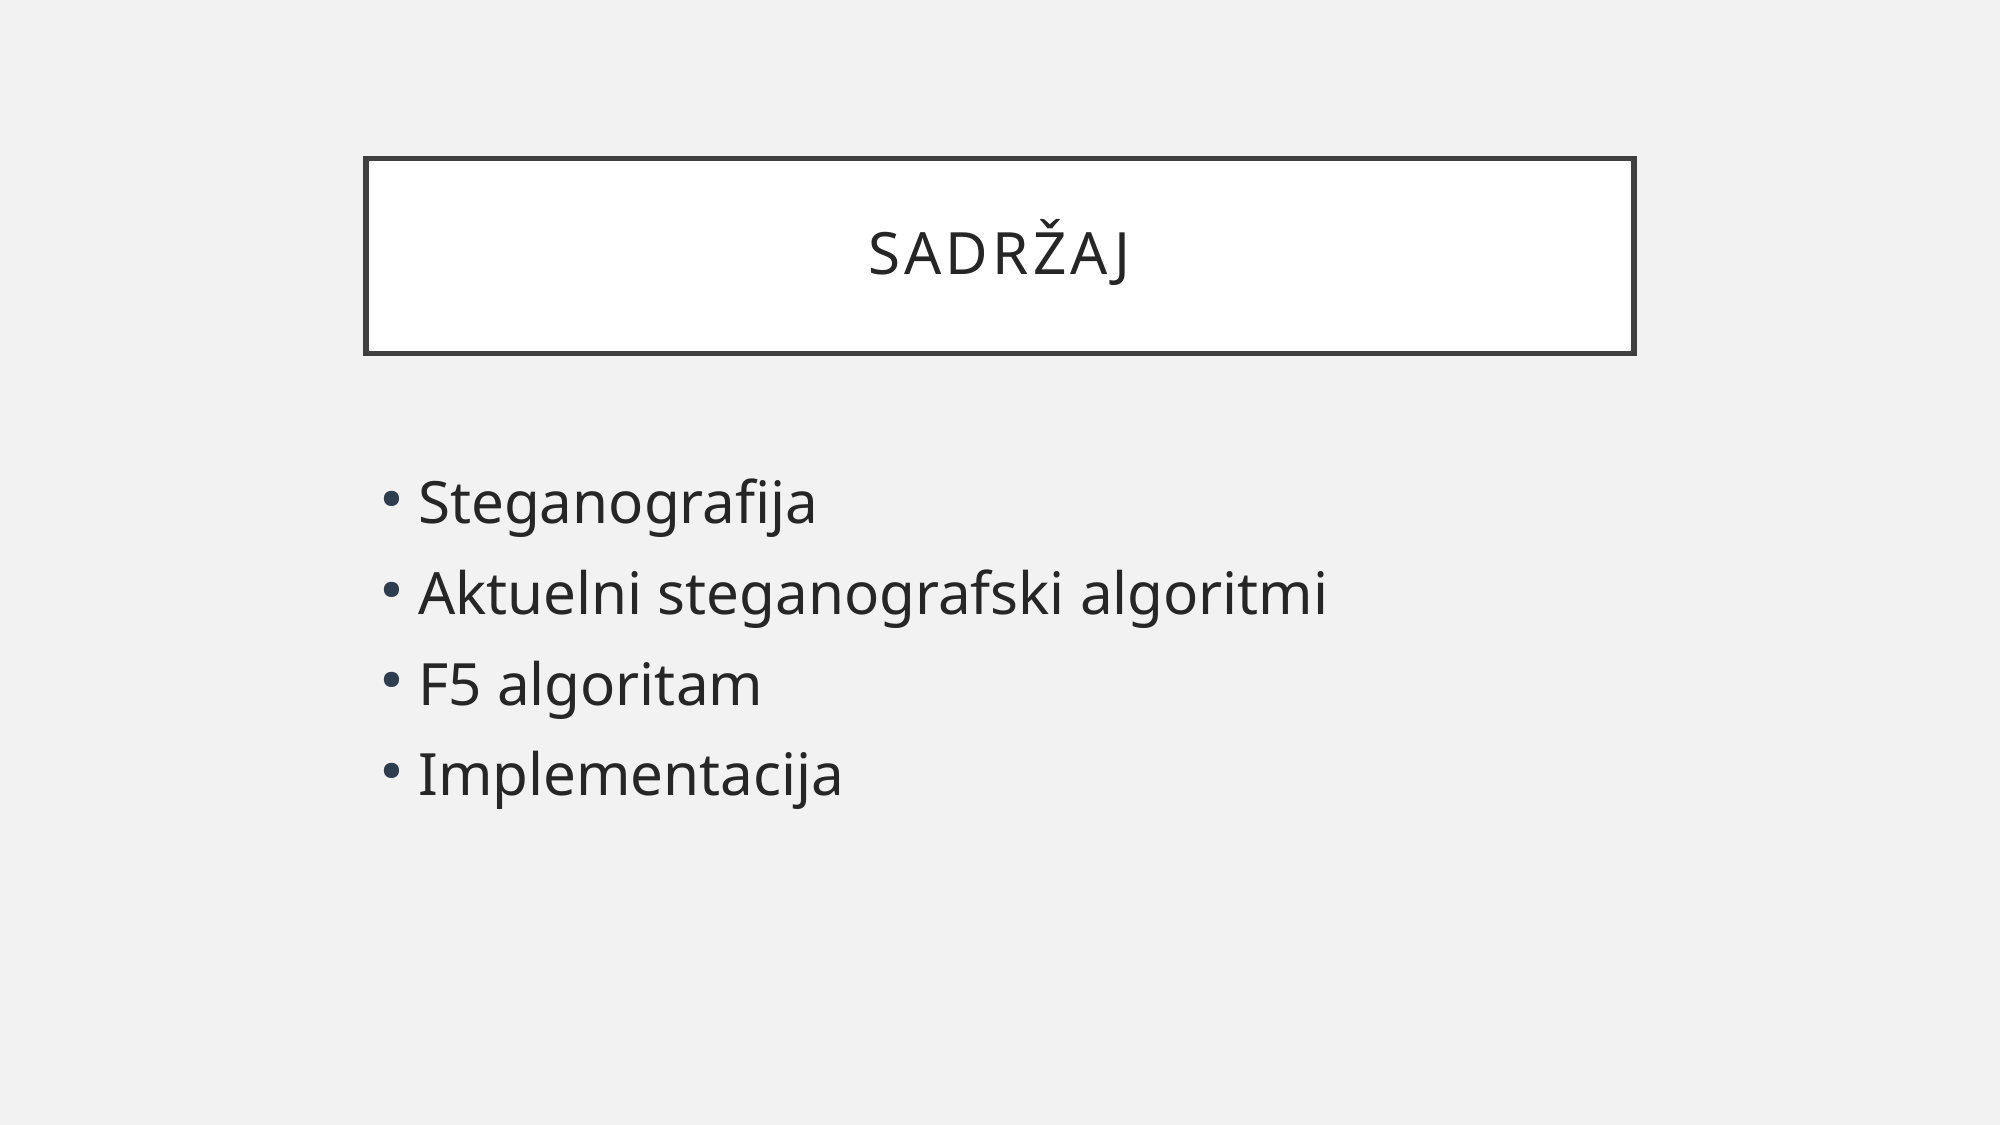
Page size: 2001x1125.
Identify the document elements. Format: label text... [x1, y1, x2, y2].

list Steganografija Aktuelni steganografski algoritmi F5 algoritam Implementacija [366, 457, 1634, 967]
title Sadržaj [363, 156, 1637, 356]
